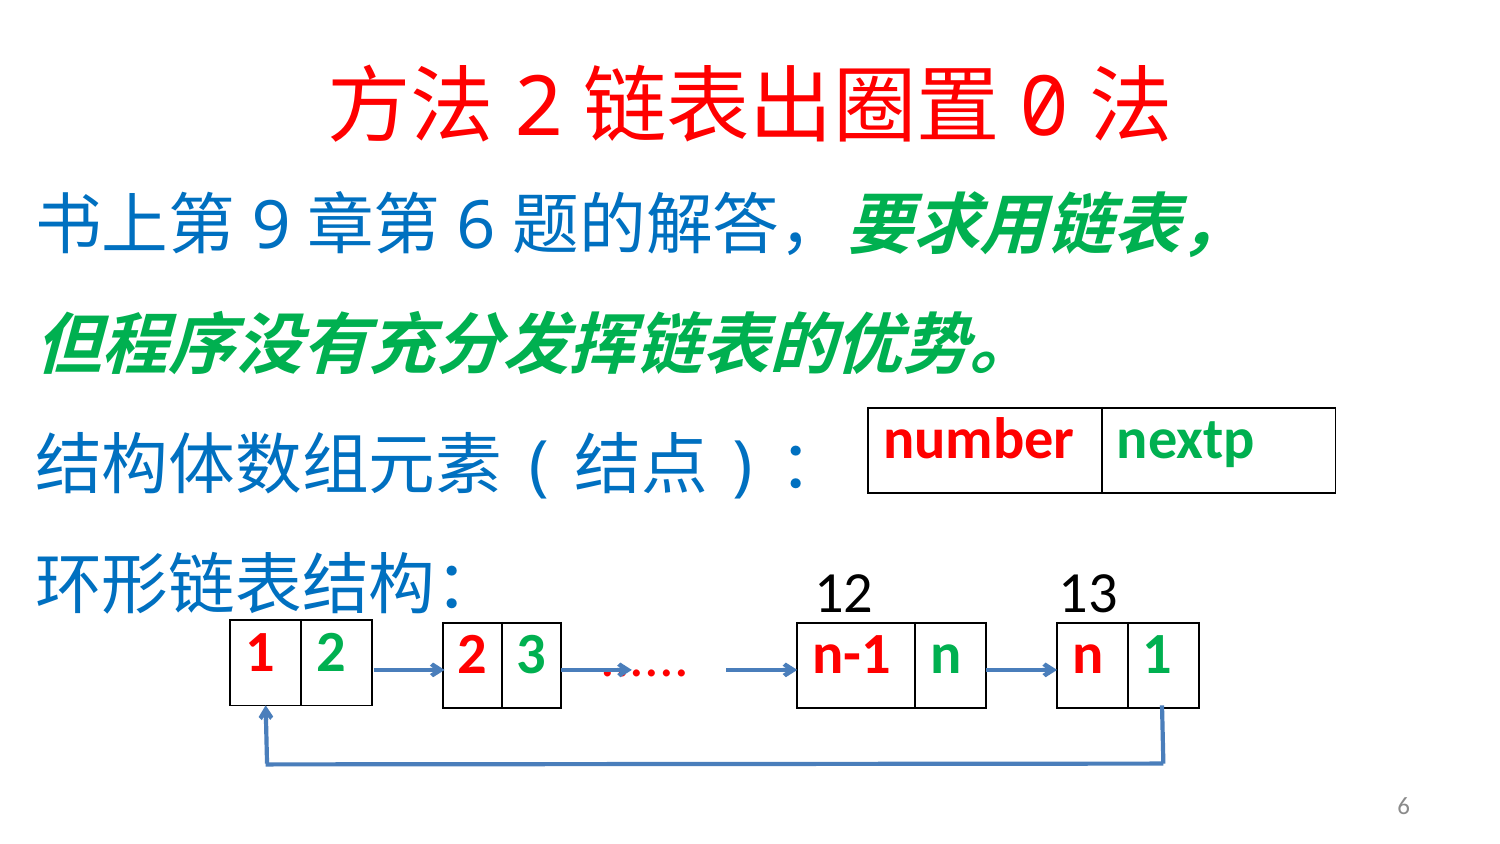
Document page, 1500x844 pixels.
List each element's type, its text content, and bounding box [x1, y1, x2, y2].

text_box 12 13 [799, 546, 1133, 632]
table_header 2 [302, 621, 371, 705]
table_header 1 [231, 621, 300, 705]
title 方法2链表出圈置0法 [75, 42, 1425, 162]
table_header 1 [1129, 624, 1198, 707]
table_header n [1058, 632, 1127, 707]
table_header 2 [444, 624, 501, 707]
slide_number 6 [1074, 782, 1425, 827]
table_header n-1 [798, 624, 914, 707]
text_box 书上第9章第6题的解答，要求用链表， 但程序没有充分发挥链表的优势。 结构体数组元素(结点)： 环形链表结构： [20, 134, 1262, 630]
table_header nextp [1103, 409, 1335, 492]
table_header 3 [503, 624, 560, 707]
table_header n [916, 632, 985, 707]
table_header number [869, 409, 1101, 492]
text_box ...... [585, 610, 704, 696]
